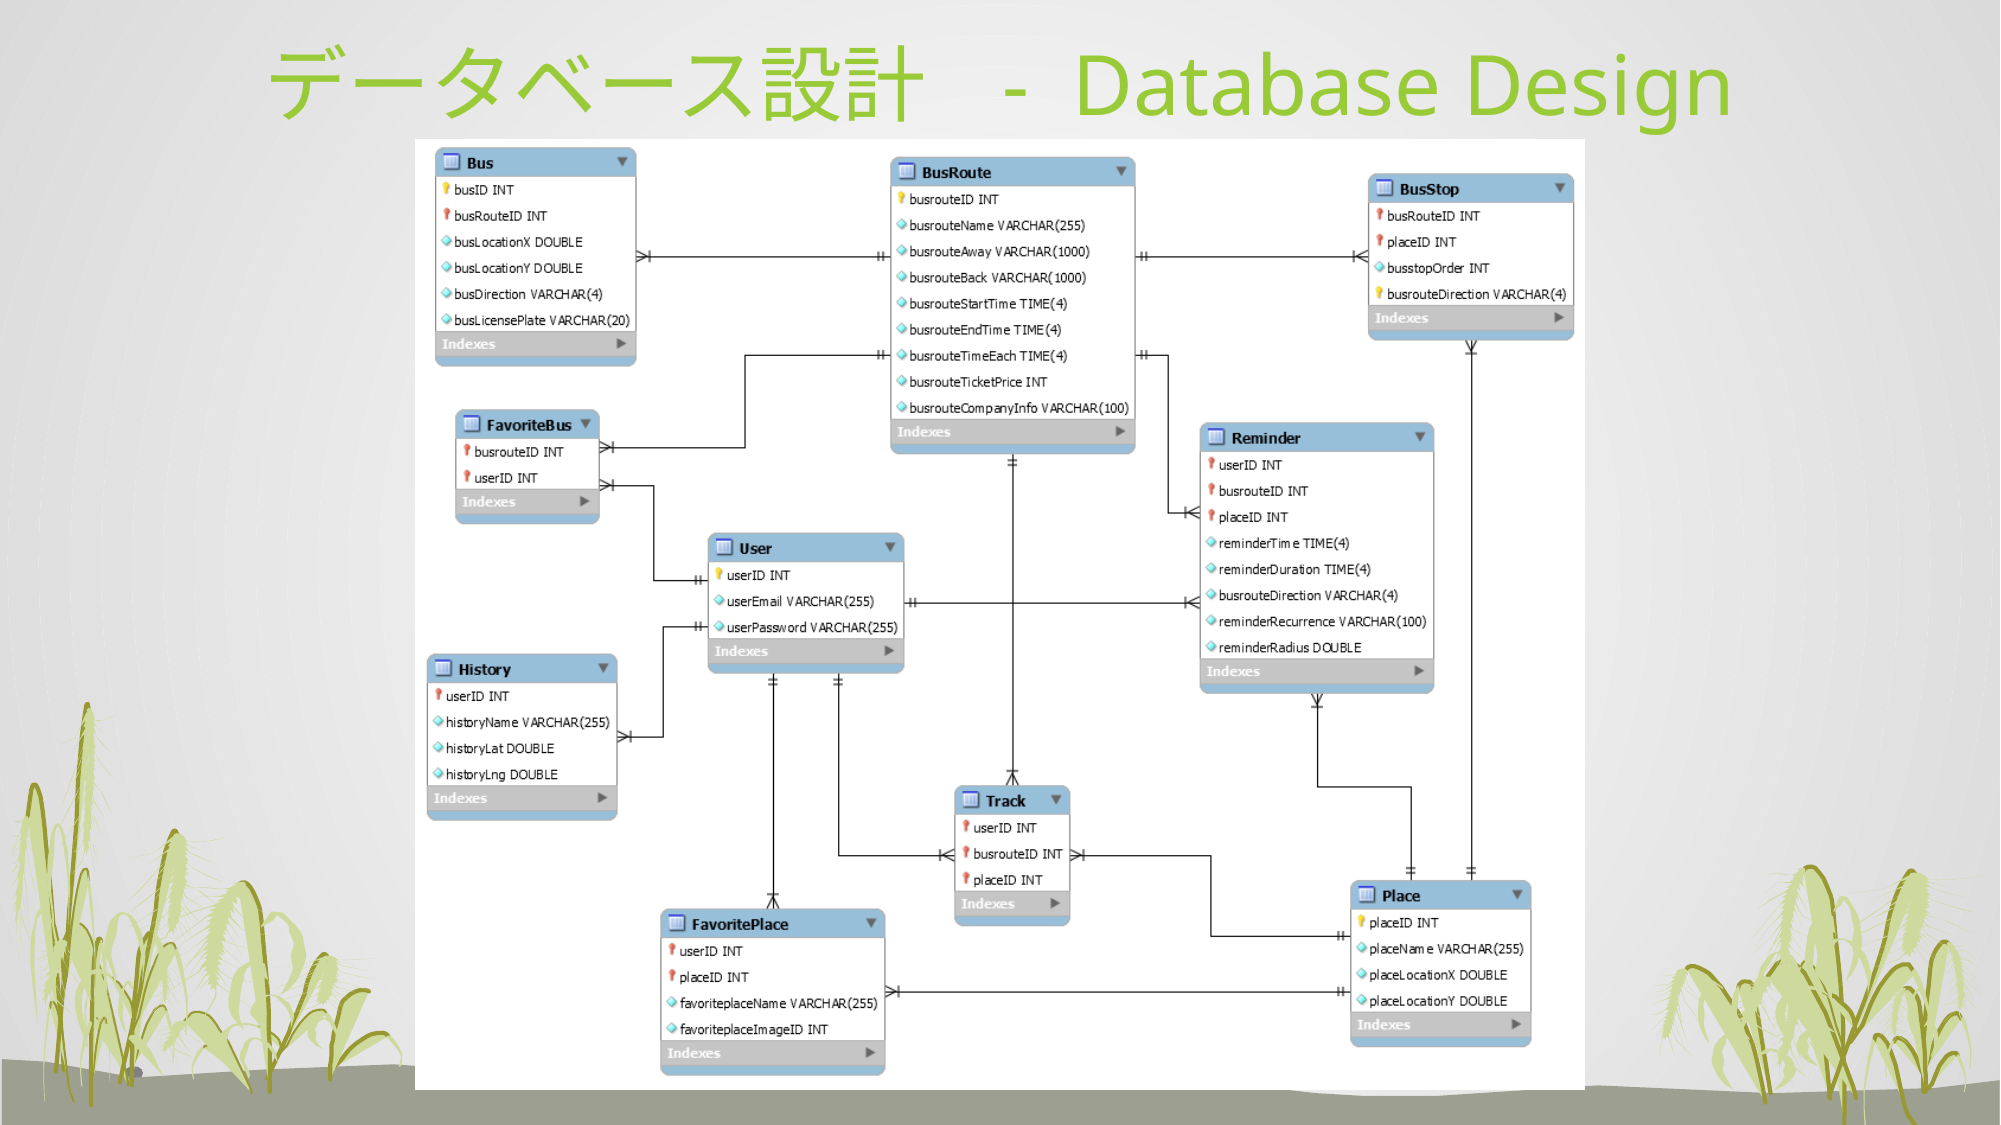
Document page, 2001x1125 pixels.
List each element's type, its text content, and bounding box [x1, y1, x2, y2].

picture [415, 139, 1585, 1090]
title データベース設計 - Database Design [99, 0, 1900, 140]
